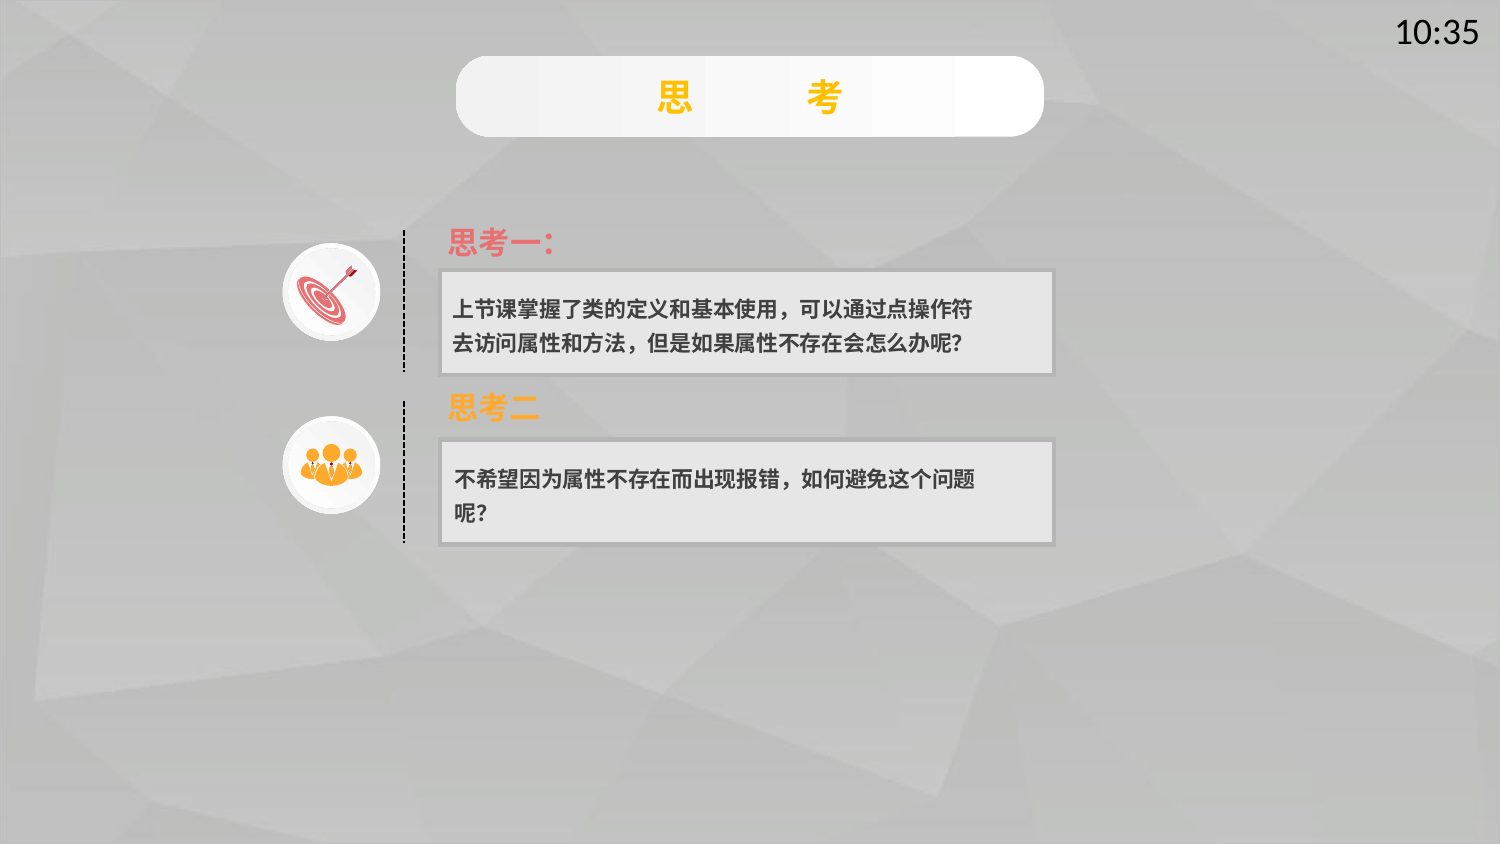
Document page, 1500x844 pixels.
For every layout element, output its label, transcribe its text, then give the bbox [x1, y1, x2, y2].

picture [1, 1, 1499, 843]
text_box 思考一： [439, 218, 582, 265]
text_box 思考二 [439, 383, 550, 430]
text_box 思 考 [454, 54, 1046, 138]
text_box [440, 439, 1054, 545]
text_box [282, 243, 381, 341]
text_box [282, 416, 381, 514]
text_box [440, 269, 1054, 375]
